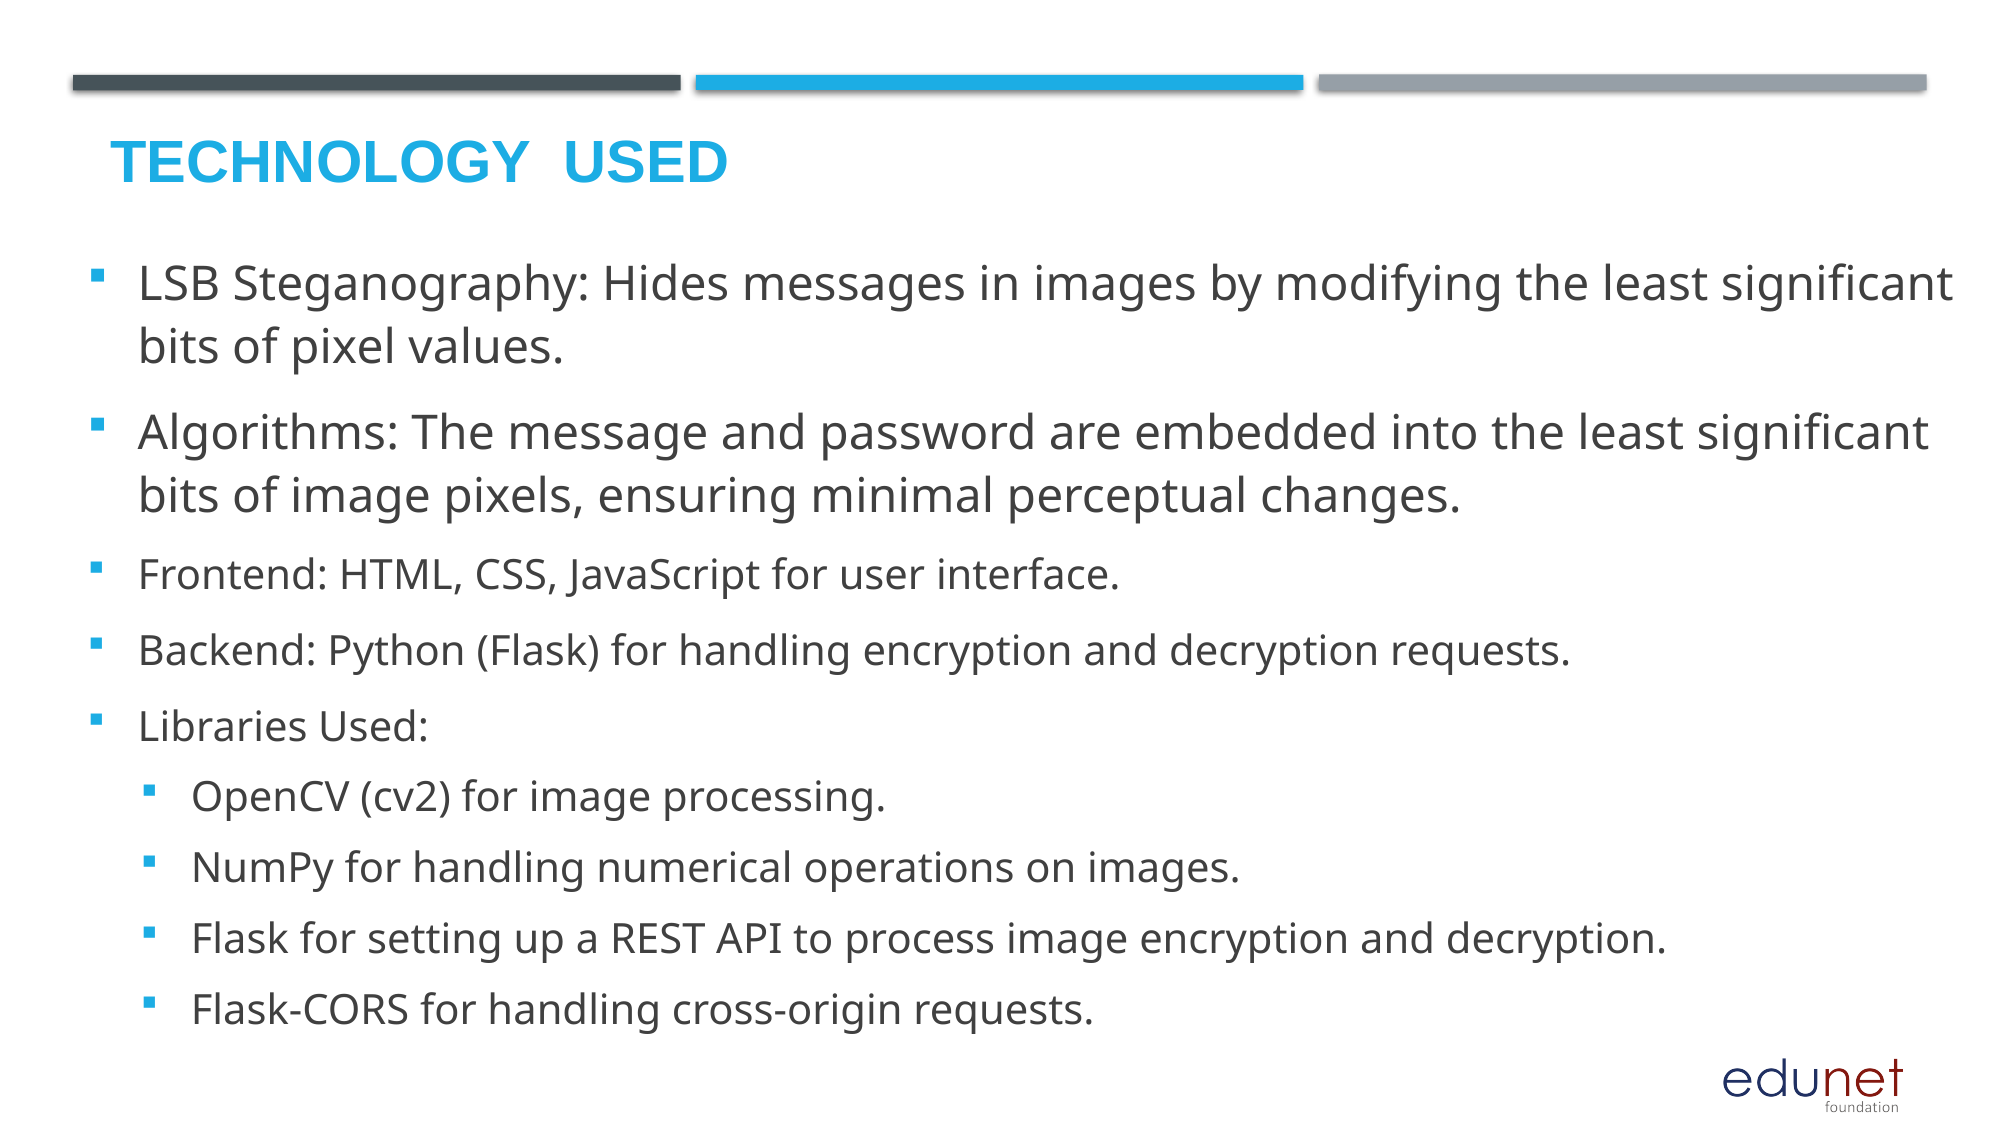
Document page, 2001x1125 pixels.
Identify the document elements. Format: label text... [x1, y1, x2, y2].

picture [1719, 1097, 1905, 1116]
title Technology used [95, 115, 1905, 183]
list LSB Steganography: Hides messages in images by modifying the least significant bits of pixel values. Algorithms: The message and password are embedded into the least significant bits of image pixels, ensuring minimal perceptual changes. Frontend: HTML, CSS, JavaScript for user interface. Backend: Python (Flask) for handling encryption and decryption requests. Libraries Used: OpenCV (cv2) for image processing. NumPy for handling numerical operations on images. Flask for setting up a REST API to process image encryption and decryption. Flask-CORS for handling cross-origin requests. [72, 183, 1978, 1097]
